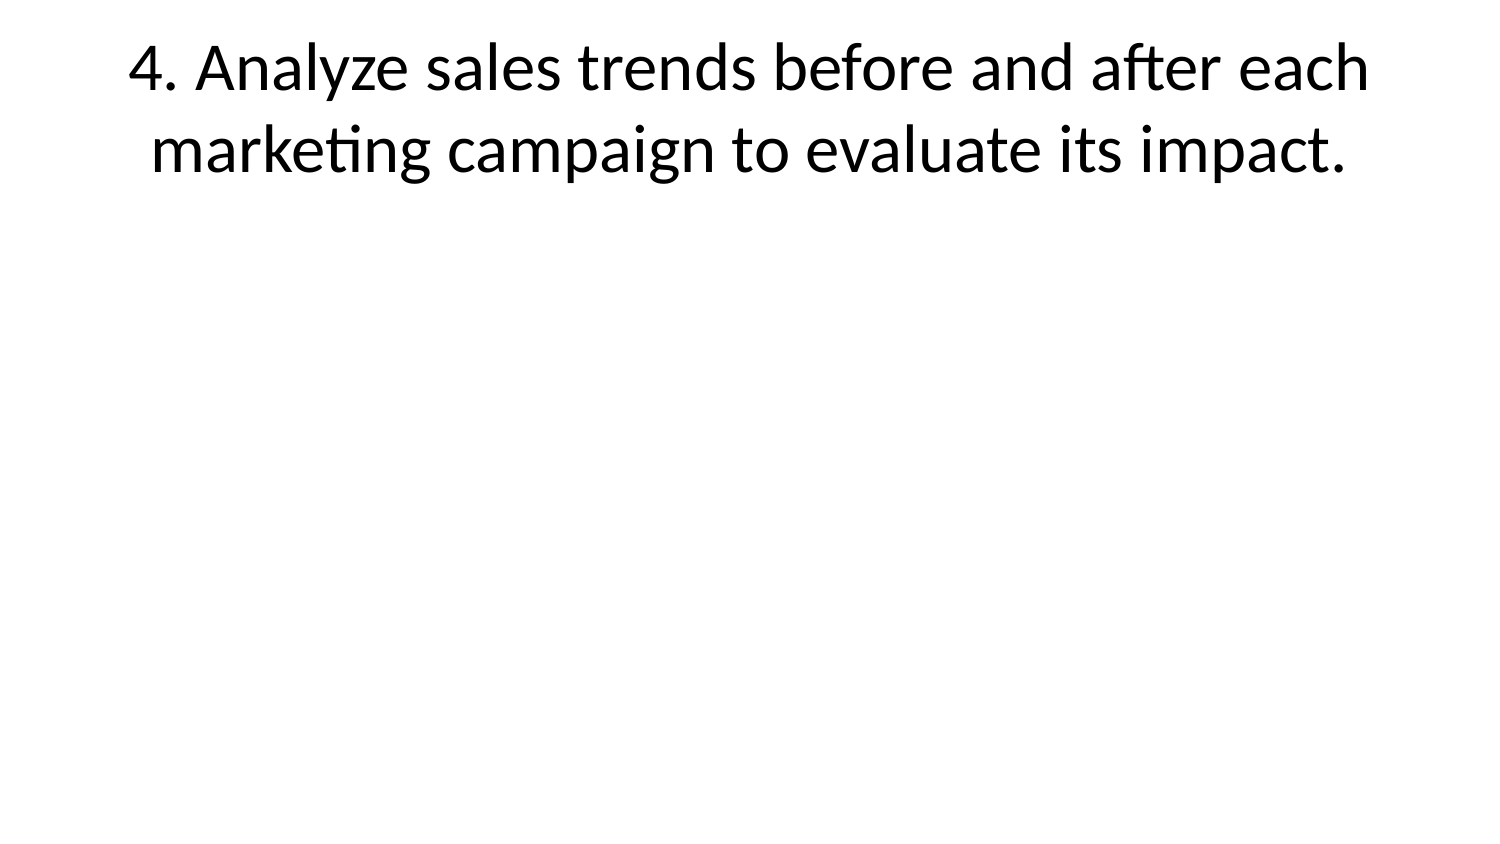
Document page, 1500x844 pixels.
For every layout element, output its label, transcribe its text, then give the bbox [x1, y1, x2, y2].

title 4. Analyze sales trends before and after each marketing campaign to evaluate its impact. [75, 33, 1425, 175]
